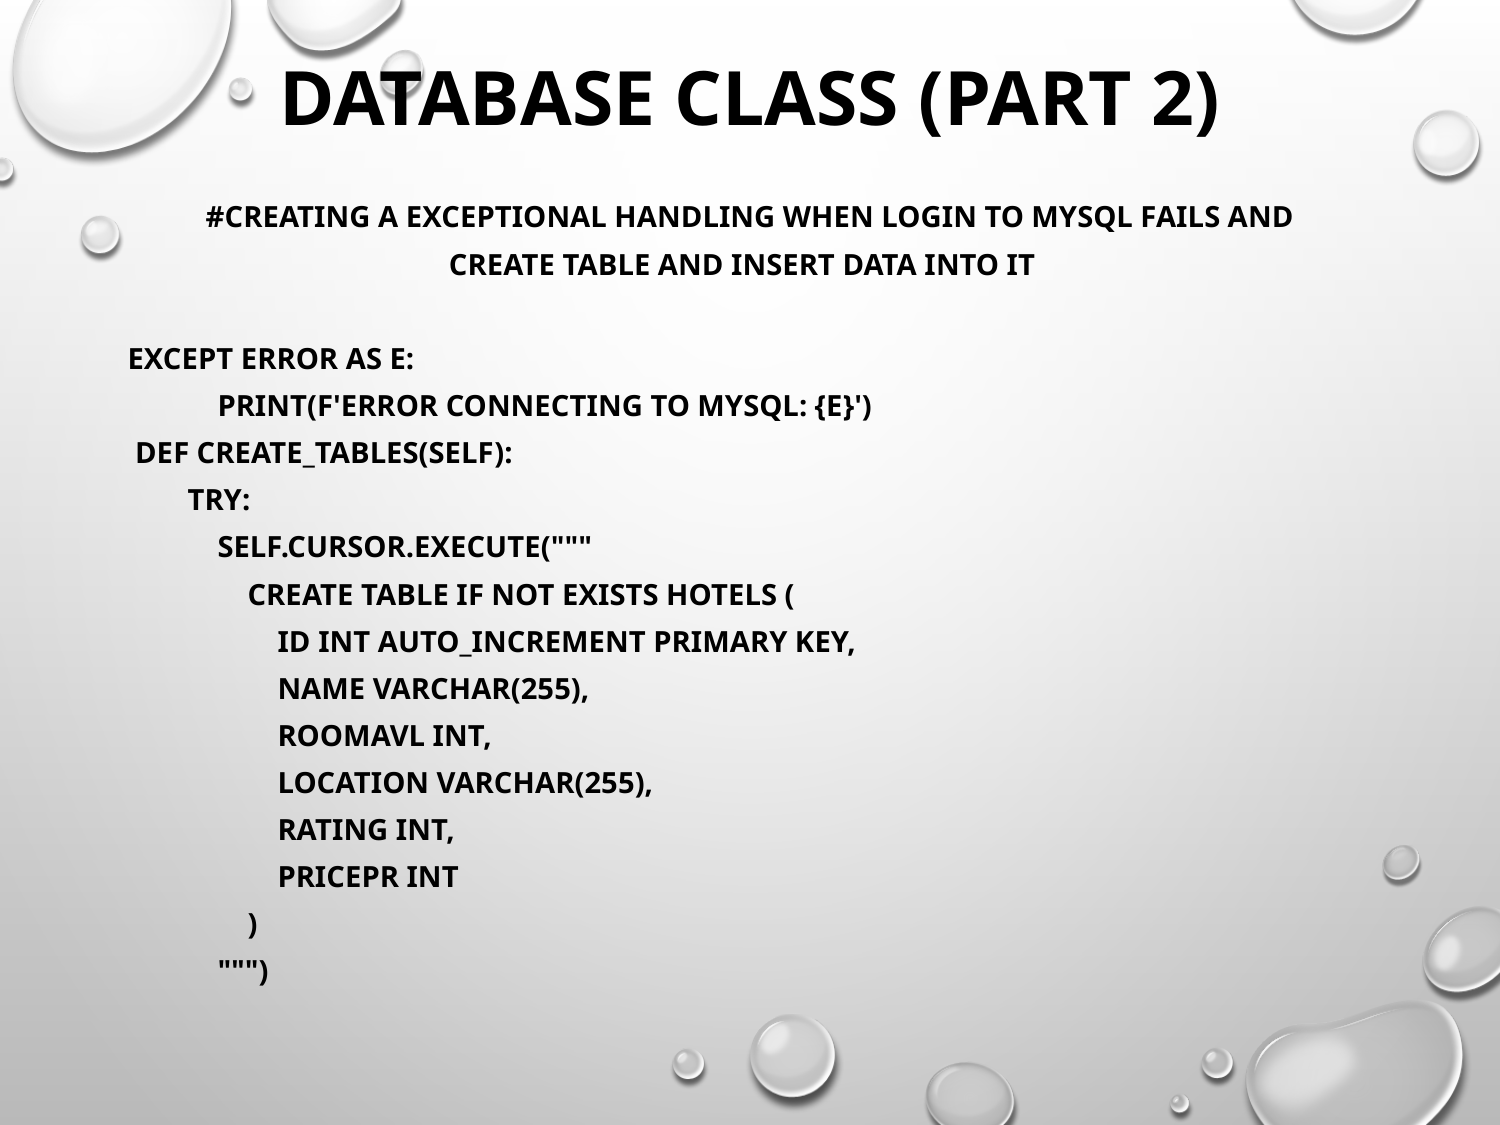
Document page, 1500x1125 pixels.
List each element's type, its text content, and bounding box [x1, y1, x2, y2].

picture [0, 0, 1500, 1125]
title Database Class (Part 2) [112, 0, 1388, 184]
list #creating a exceptional handling when login to mysql fails and Create table and insert data into it except Error as e: print(f'Error connecting to MySQL: {e}') def create_tables(self): try: self.cursor.execute(""" CREATE TABLE IF NOT EXISTS Hotels ( id INT AUTO_INCREMENT PRIMARY KEY, name VARCHAR(255), roomAvl INT, location VARCHAR(255), rating INT, pricePr INT ) """) [112, 184, 1388, 1016]
